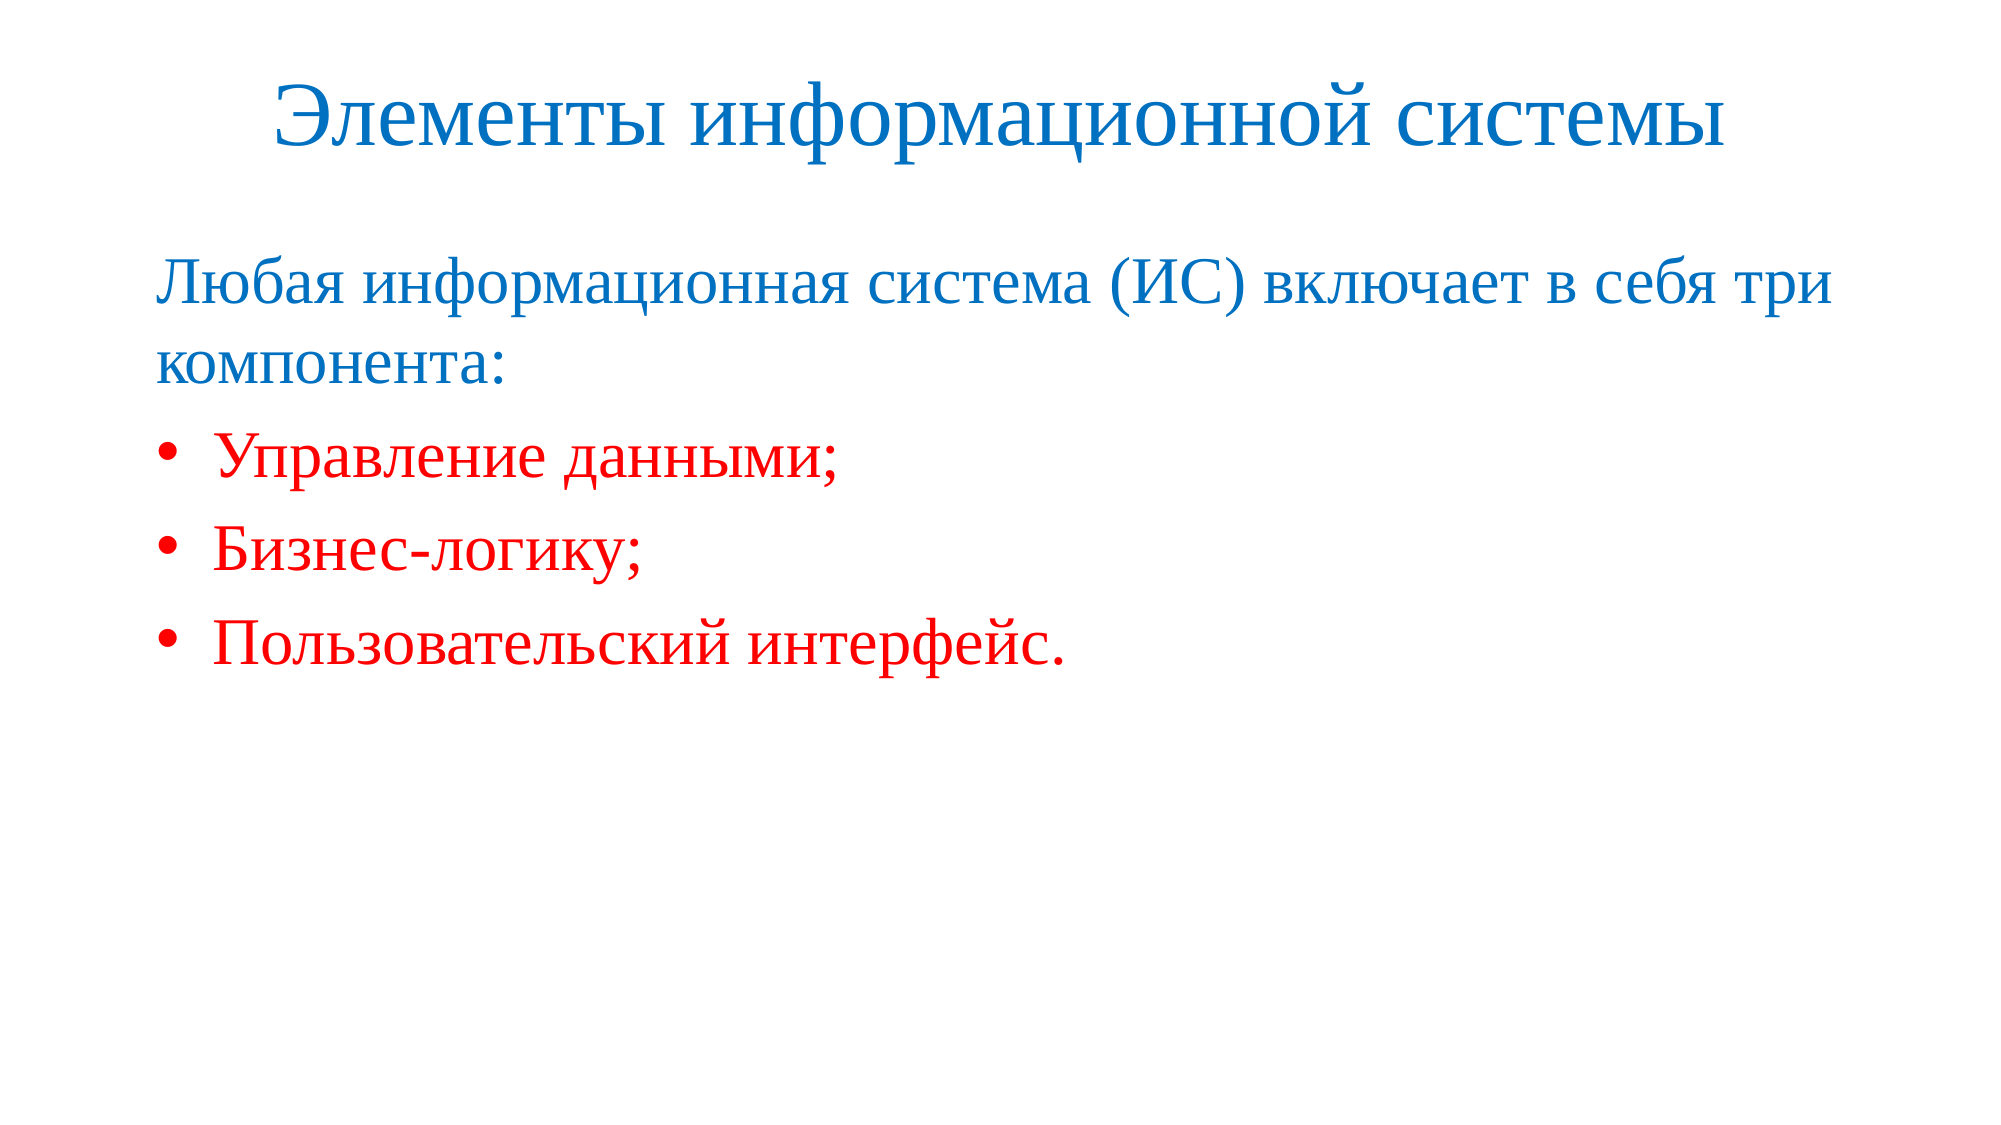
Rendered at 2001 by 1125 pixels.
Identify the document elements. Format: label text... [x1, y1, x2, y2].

list Любая информационная система (ИС) включает в себя три компонента: Управление данными; Бизнес-логику; Пользовательский интерфейс. [141, 229, 1859, 1080]
title Элементы информационной системы [255, 45, 1745, 173]
